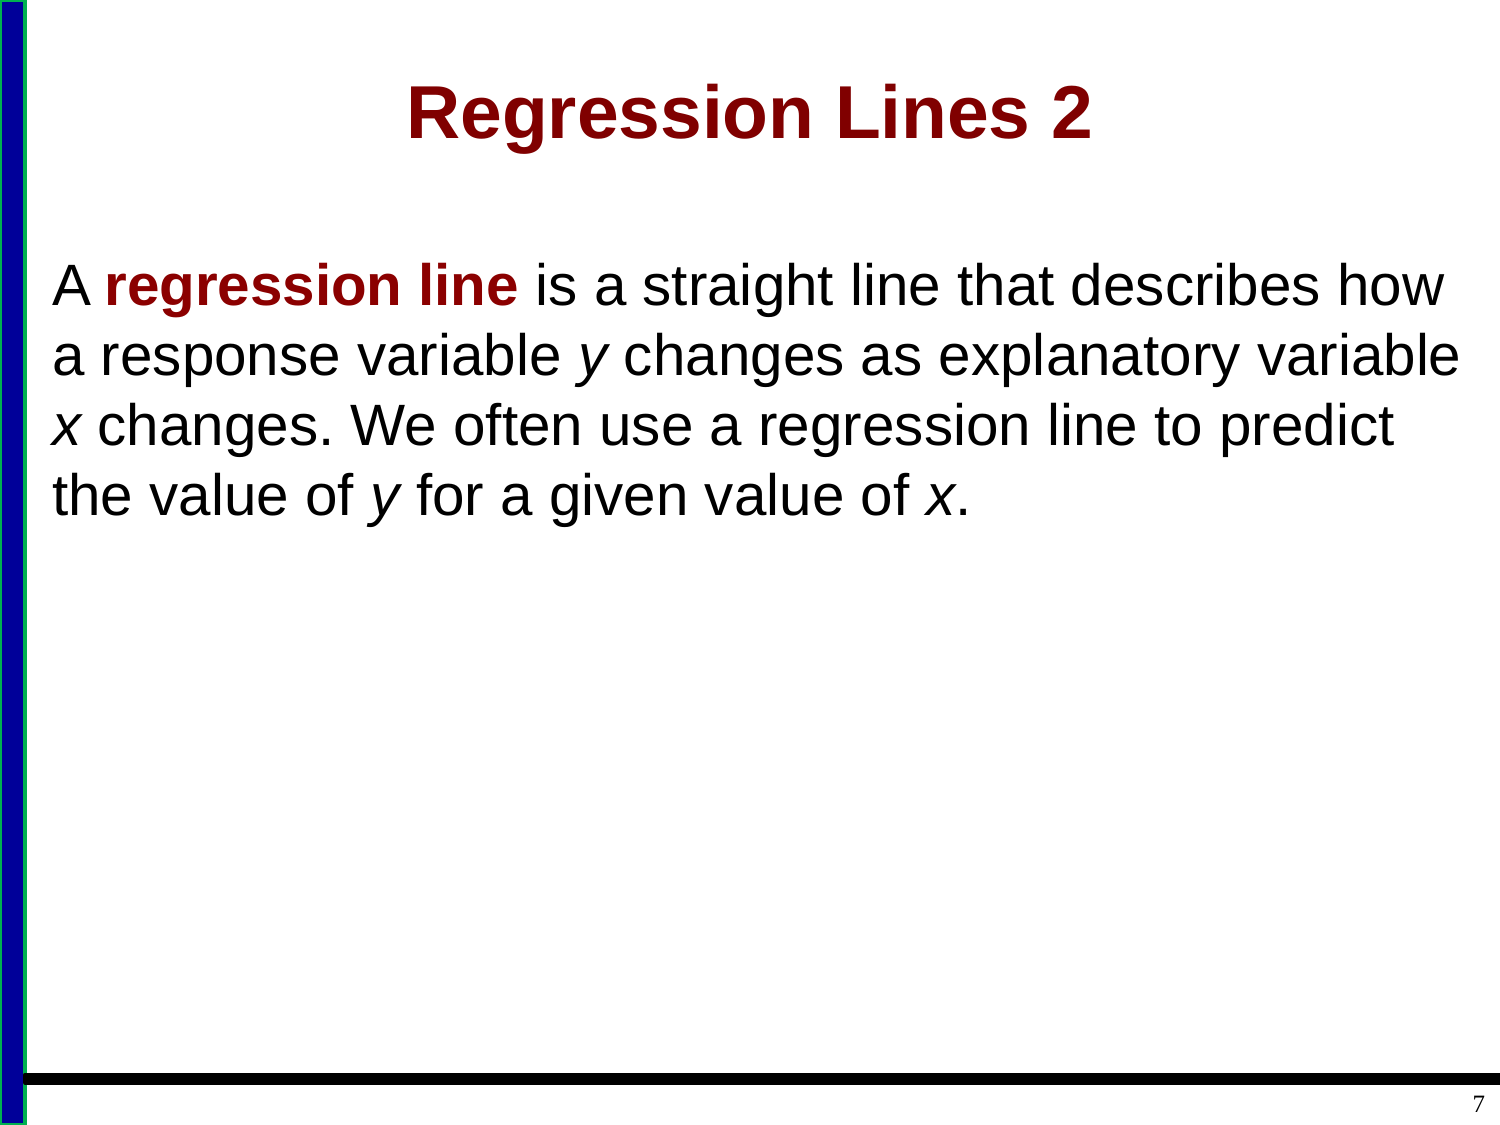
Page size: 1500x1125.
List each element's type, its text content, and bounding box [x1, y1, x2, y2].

title Regression Lines 2 [74, 59, 1426, 239]
text_box A regression line is a straight line that describes how a response variable y changes as explanatory variable x changes. We often use a regression line to predict the value of y for a given value of x. [37, 239, 1500, 535]
